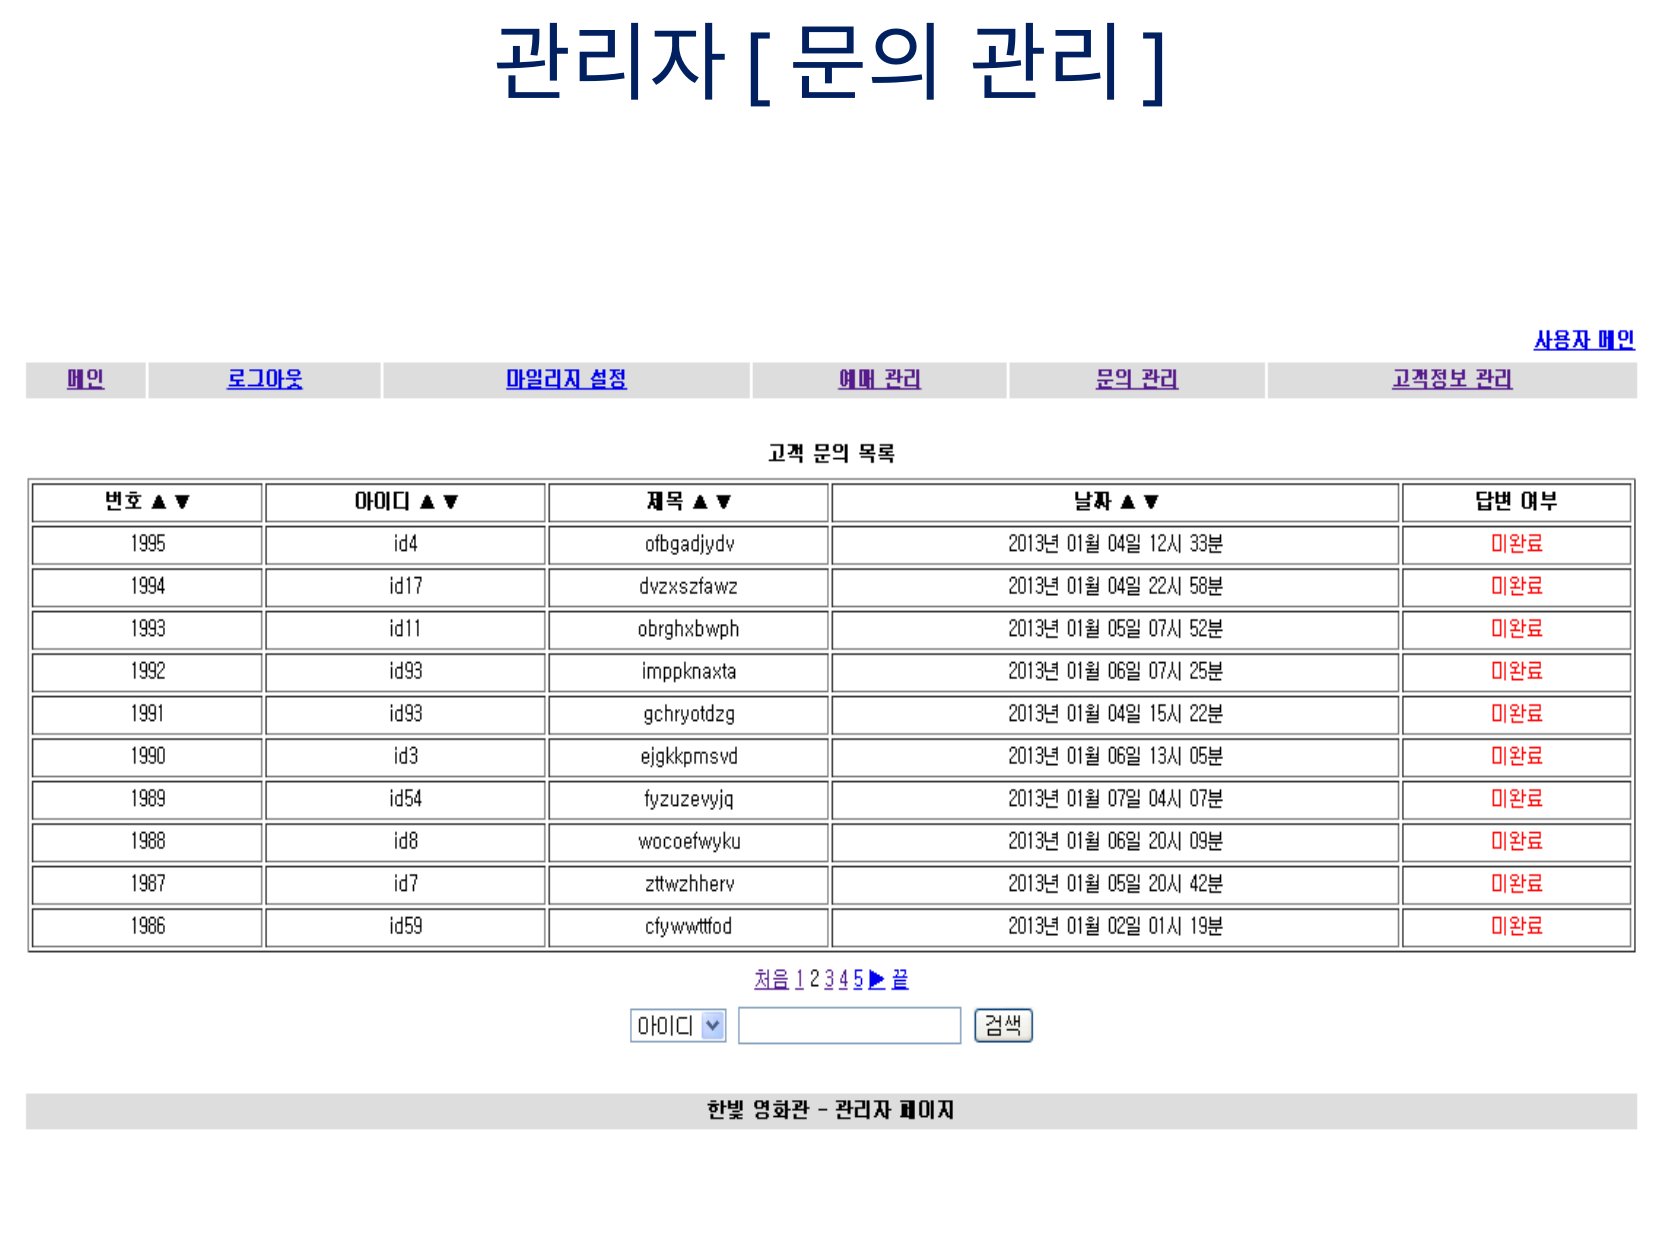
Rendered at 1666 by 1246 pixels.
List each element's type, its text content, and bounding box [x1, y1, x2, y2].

title 관리자[문의 관리] [82, 0, 1582, 119]
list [0, 317, 1666, 1151]
